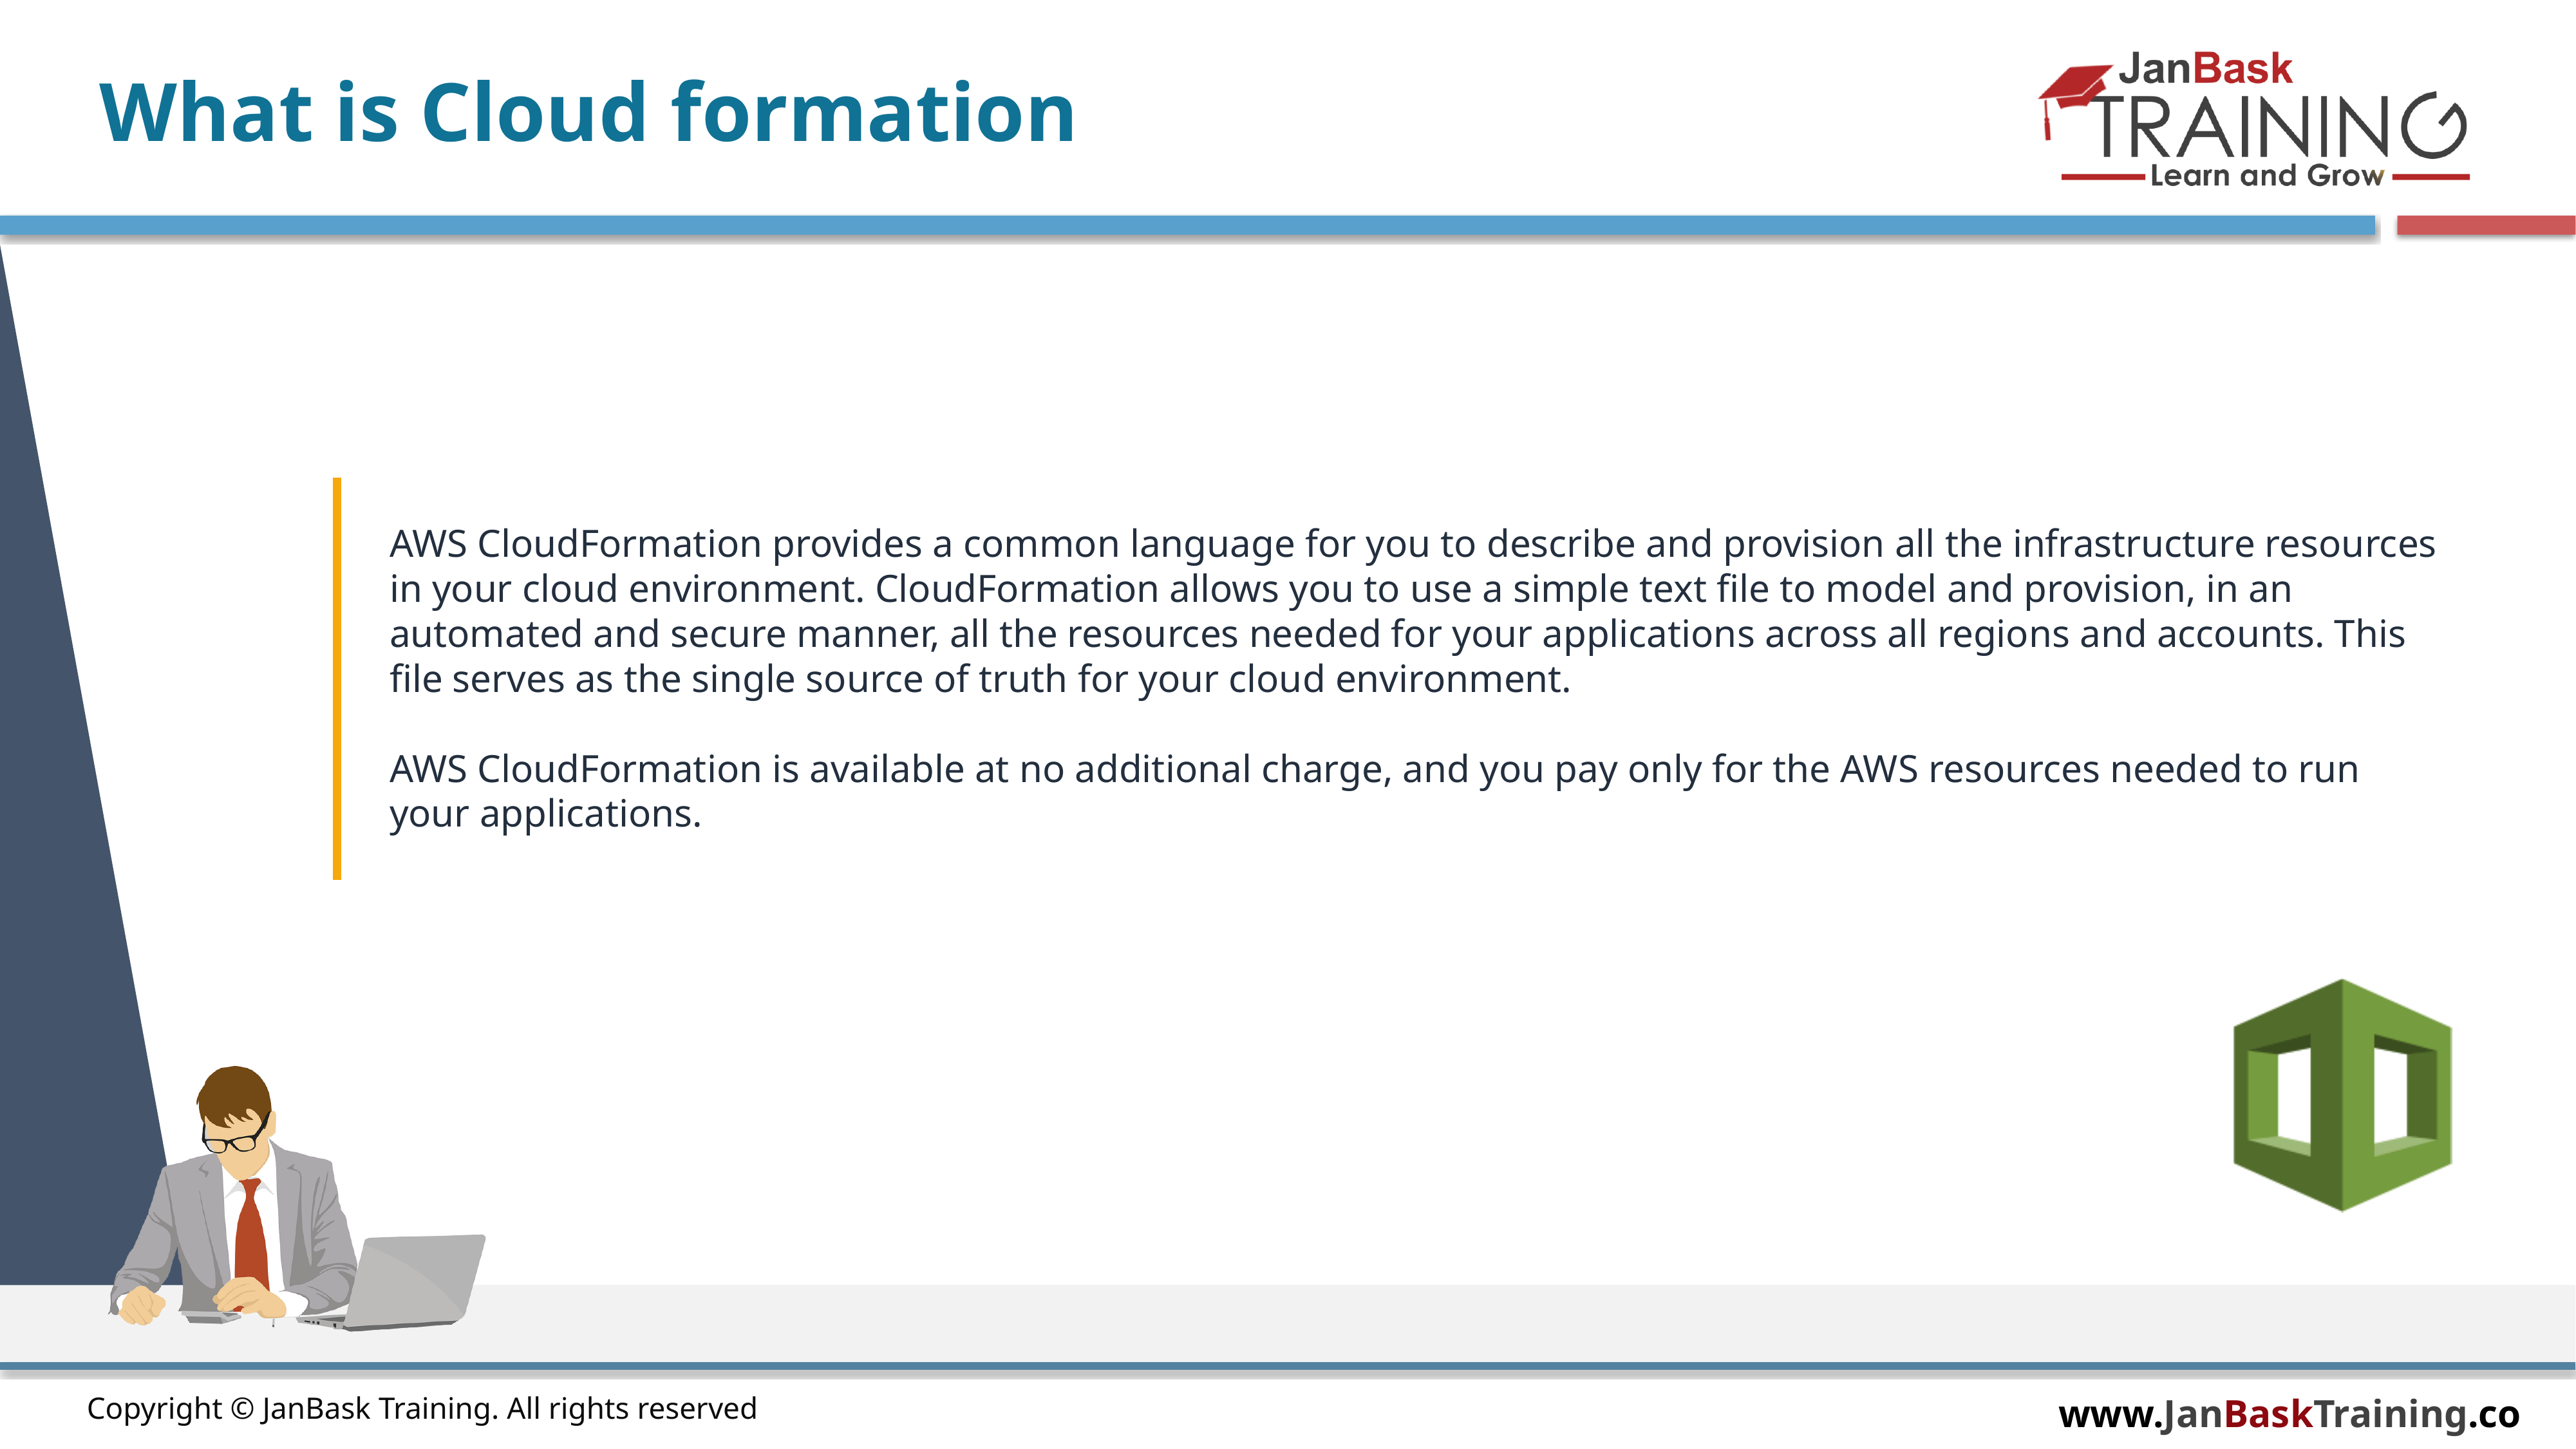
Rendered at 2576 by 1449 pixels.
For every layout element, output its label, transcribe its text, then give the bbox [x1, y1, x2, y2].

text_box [0, 239, 2576, 1361]
title What is Cloud formation [89, 68, 1093, 164]
picture [2233, 978, 2453, 1213]
picture [2034, 50, 2472, 187]
